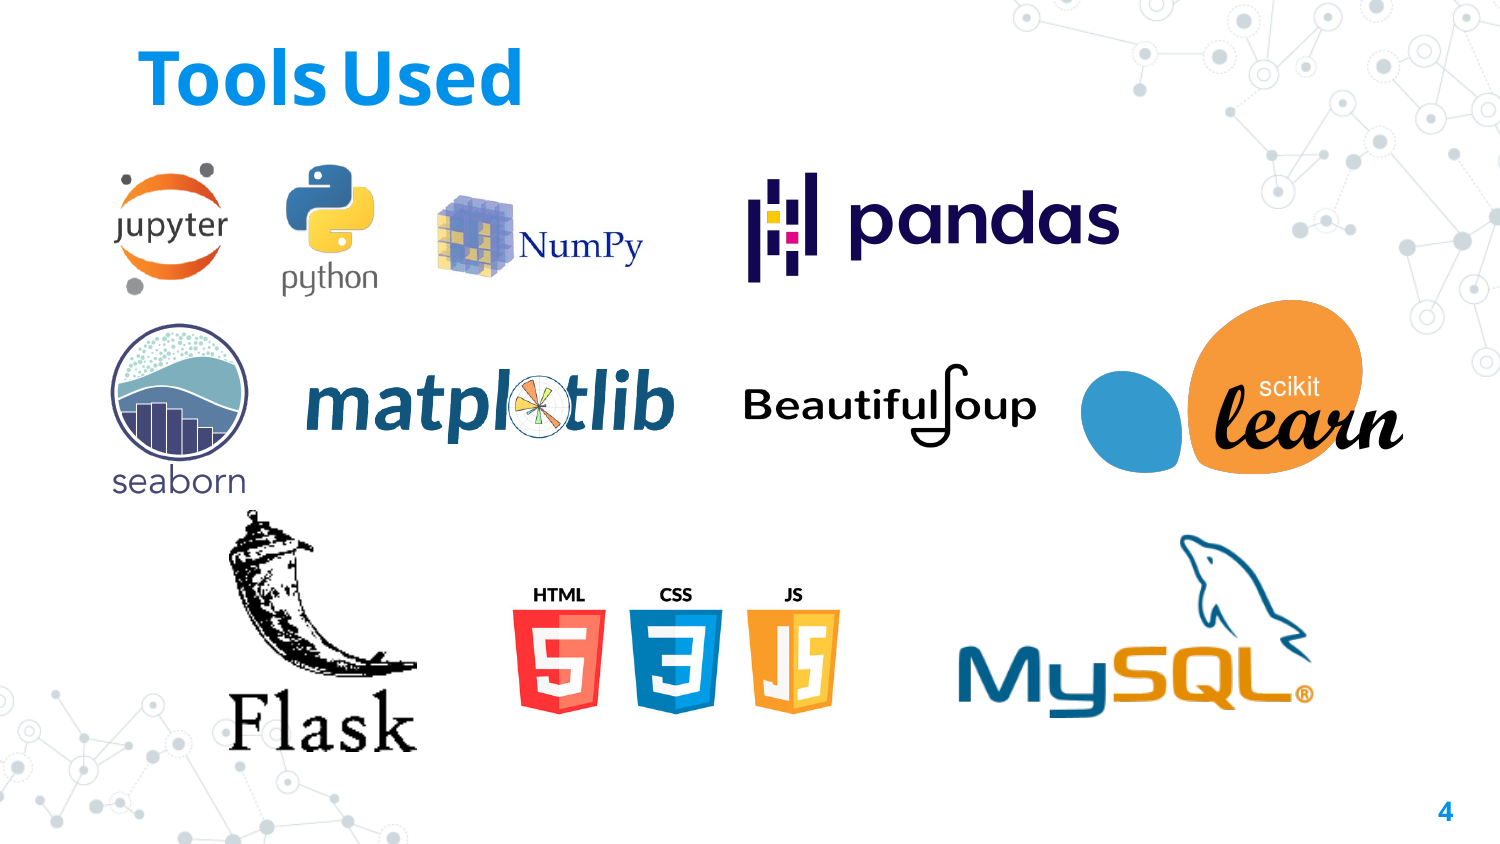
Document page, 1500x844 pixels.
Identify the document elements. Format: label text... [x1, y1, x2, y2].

picture [0, 0, 1500, 844]
slide_number 4 [1378, 779, 1469, 844]
title Tools Used [122, 20, 1365, 136]
